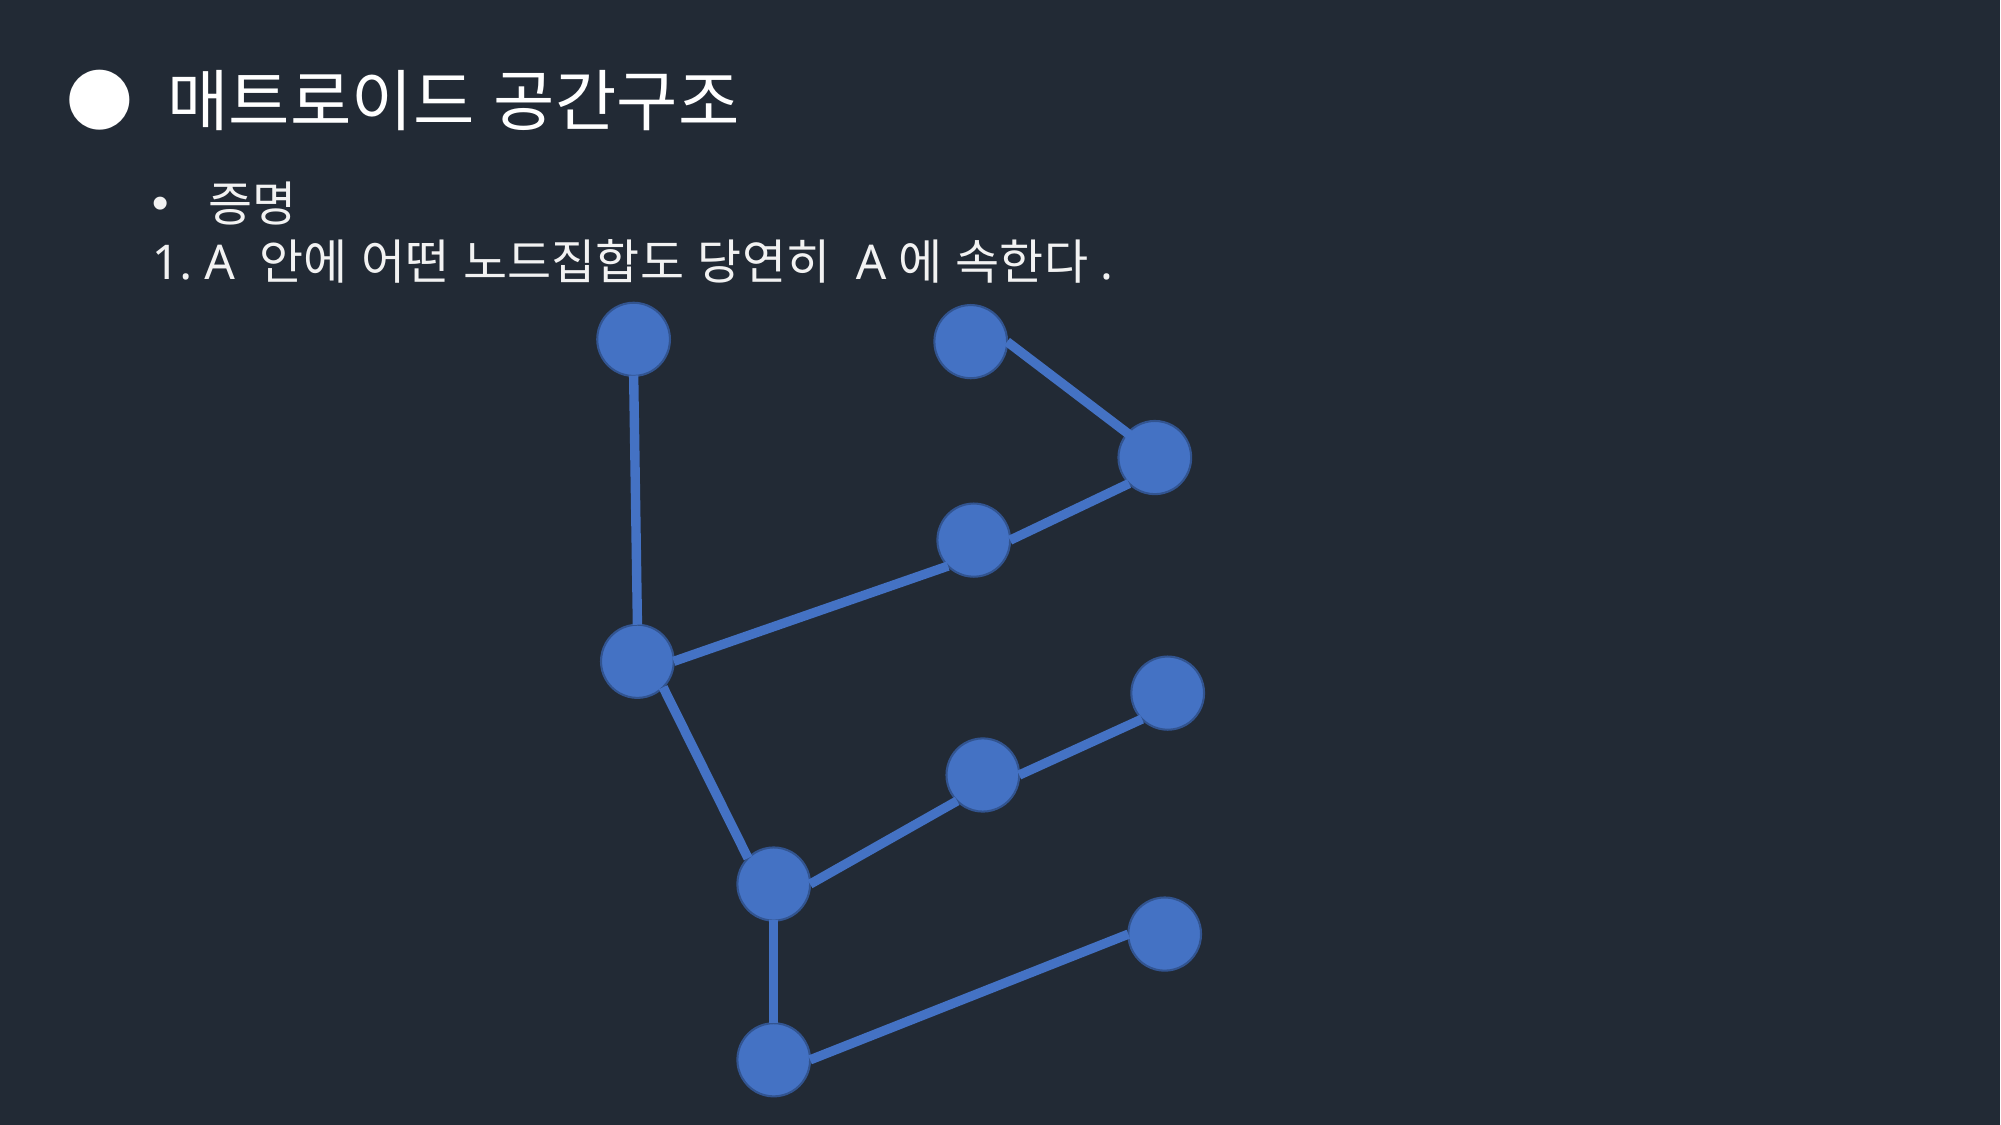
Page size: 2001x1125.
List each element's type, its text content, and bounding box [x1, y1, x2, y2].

text_box [599, 624, 675, 699]
text_box [1127, 896, 1203, 972]
text_box [945, 737, 1021, 813]
text_box ● 매트로이드 공간구조 [51, 51, 1233, 146]
text_box [933, 303, 1008, 380]
text_box [736, 846, 811, 922]
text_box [810, 934, 1129, 1060]
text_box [673, 565, 949, 662]
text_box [1007, 341, 1149, 450]
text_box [663, 687, 748, 859]
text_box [810, 800, 958, 885]
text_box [633, 375, 638, 625]
text_box [736, 1022, 811, 1098]
text_box [1130, 655, 1206, 731]
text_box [1010, 483, 1130, 541]
text_box [1117, 419, 1193, 496]
text_box [596, 301, 672, 377]
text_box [1019, 719, 1142, 775]
text_box [936, 502, 1011, 578]
text_box 증명 1. A 안에 어떤 노드집합도 당연히 A에 속한다. [137, 166, 1829, 297]
